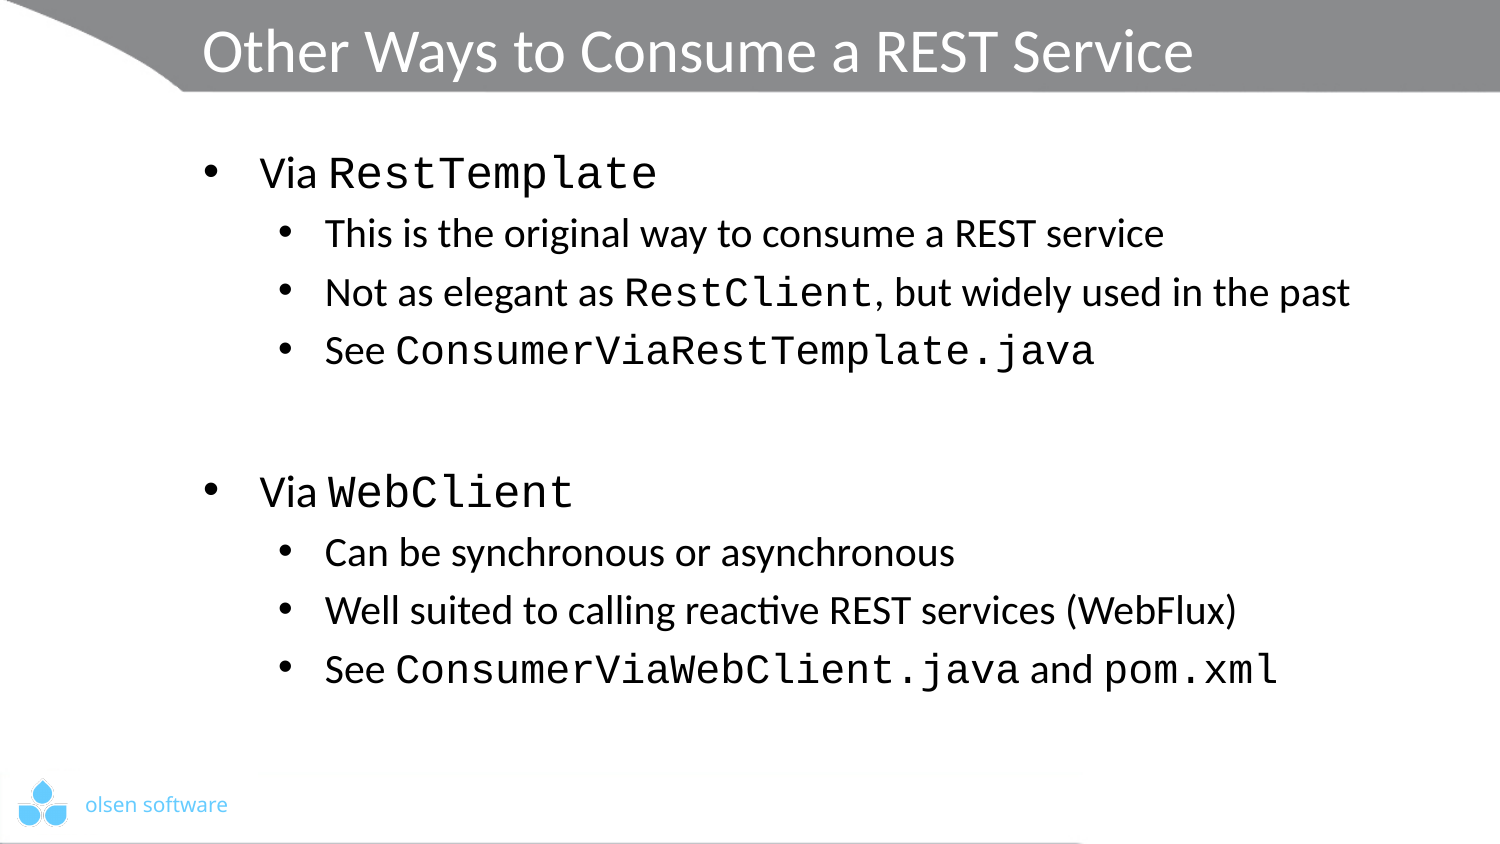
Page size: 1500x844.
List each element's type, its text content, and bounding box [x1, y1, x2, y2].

picture [0, 0, 1500, 844]
list Via RestTemplate This is the original way to consume a REST service Not as elegant as RestClient, but widely used in the past See ConsumerViaRestTemplate.java Via WebClient Can be synchronous or asynchronous Well suited to calling reactive REST services (WebFlux) See ConsumerViaWebClient.java and pom.xml [188, 135, 1425, 718]
title Other Ways to Consume a REST Service [187, 2, 1496, 95]
